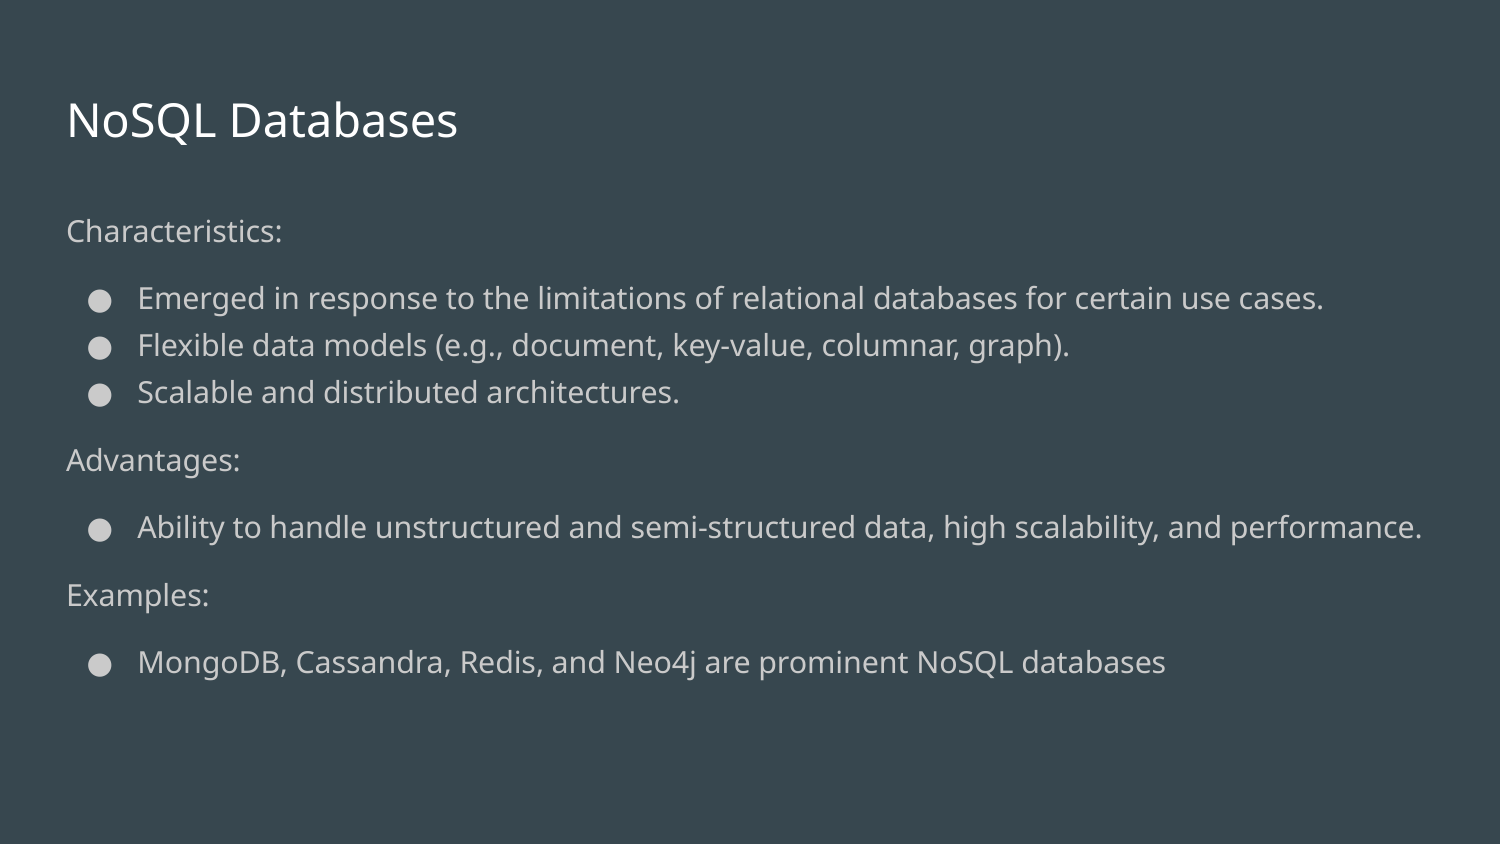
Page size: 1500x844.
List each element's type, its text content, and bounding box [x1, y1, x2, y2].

list Characteristics: Emerged in response to the limitations of relational databases for certain use cases. Flexible data models (e.g., document, key-value, columnar, graph). Scalable and distributed architectures. Advantages: Ability to handle unstructured and semi-structured data, high scalability, and performance. Examples: MongoDB, Cassandra, Redis, and Neo4j are prominent NoSQL databases [51, 189, 1449, 750]
title NoSQL Databases [51, 72, 1449, 167]
